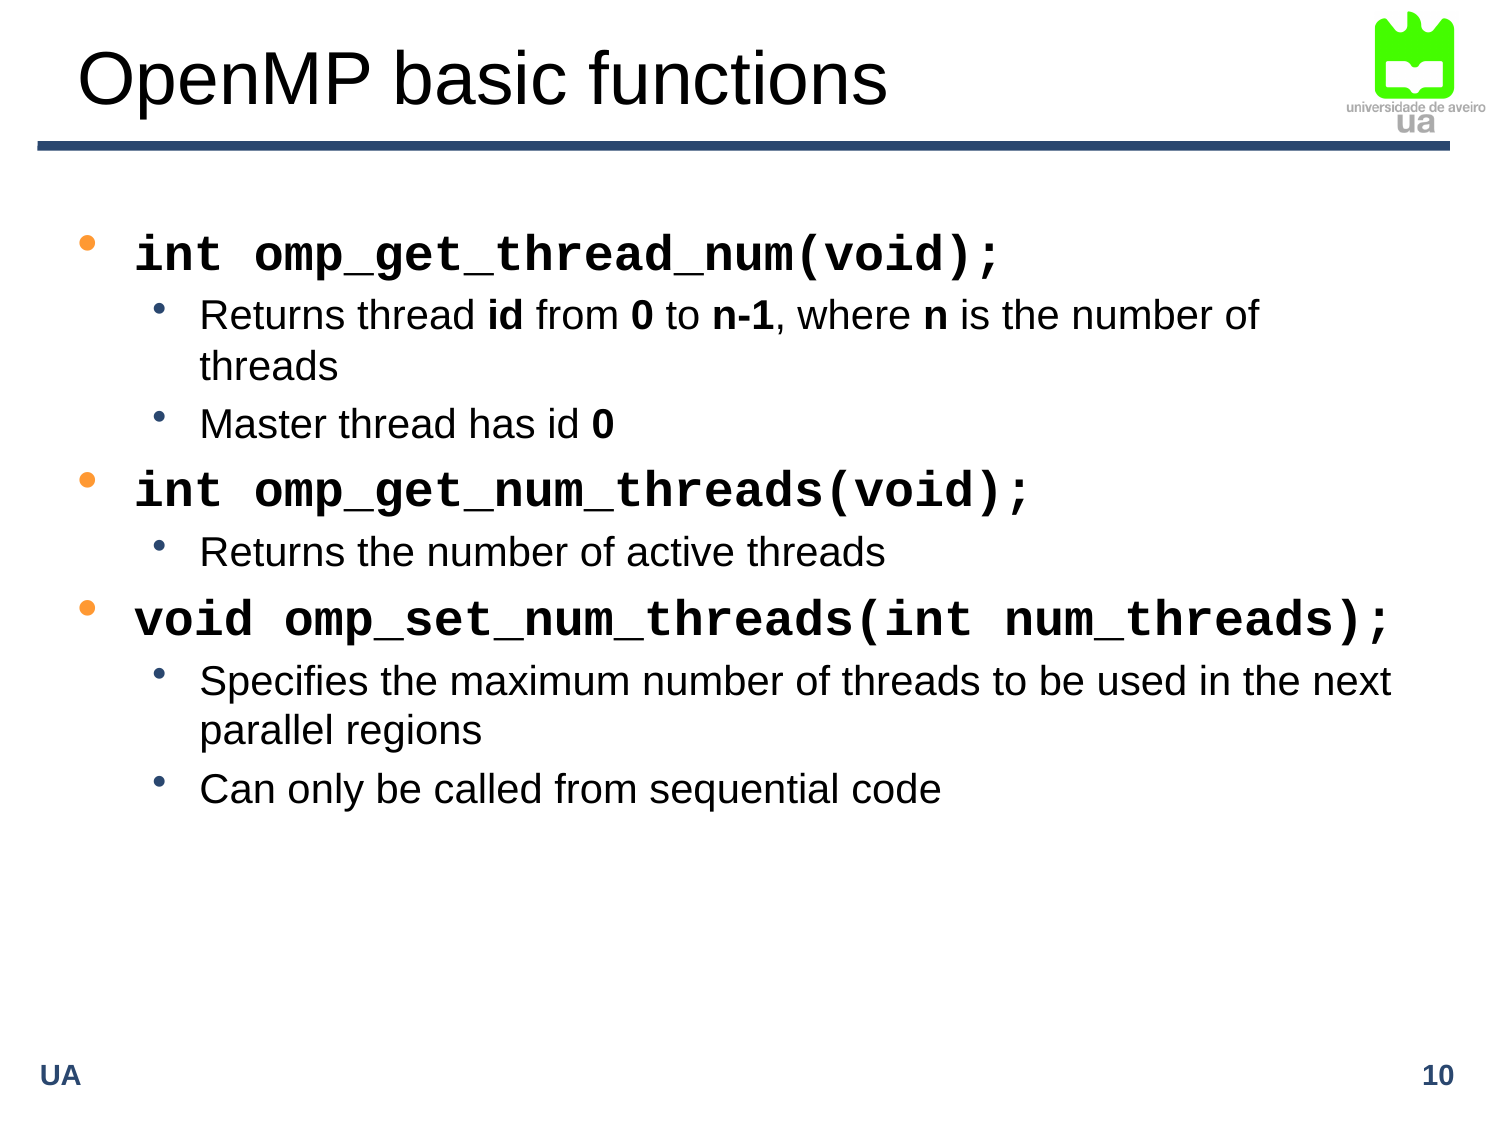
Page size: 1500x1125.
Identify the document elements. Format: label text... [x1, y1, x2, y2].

title OpenMP basic functions [62, 24, 1375, 125]
picture [1374, 11, 1459, 99]
picture [1375, 100, 1486, 134]
list int omp_get_thread_num(void); Returns thread id from 0 to n-1, where n is the number of threads Master thread has id 0 int omp_get_num_threads(void); Returns the number of active threads void omp_set_num_threads(int num_threads); Specifies the maximum number of threads to be used in the next parallel regions Can only be called from sequential code [62, 212, 1413, 955]
